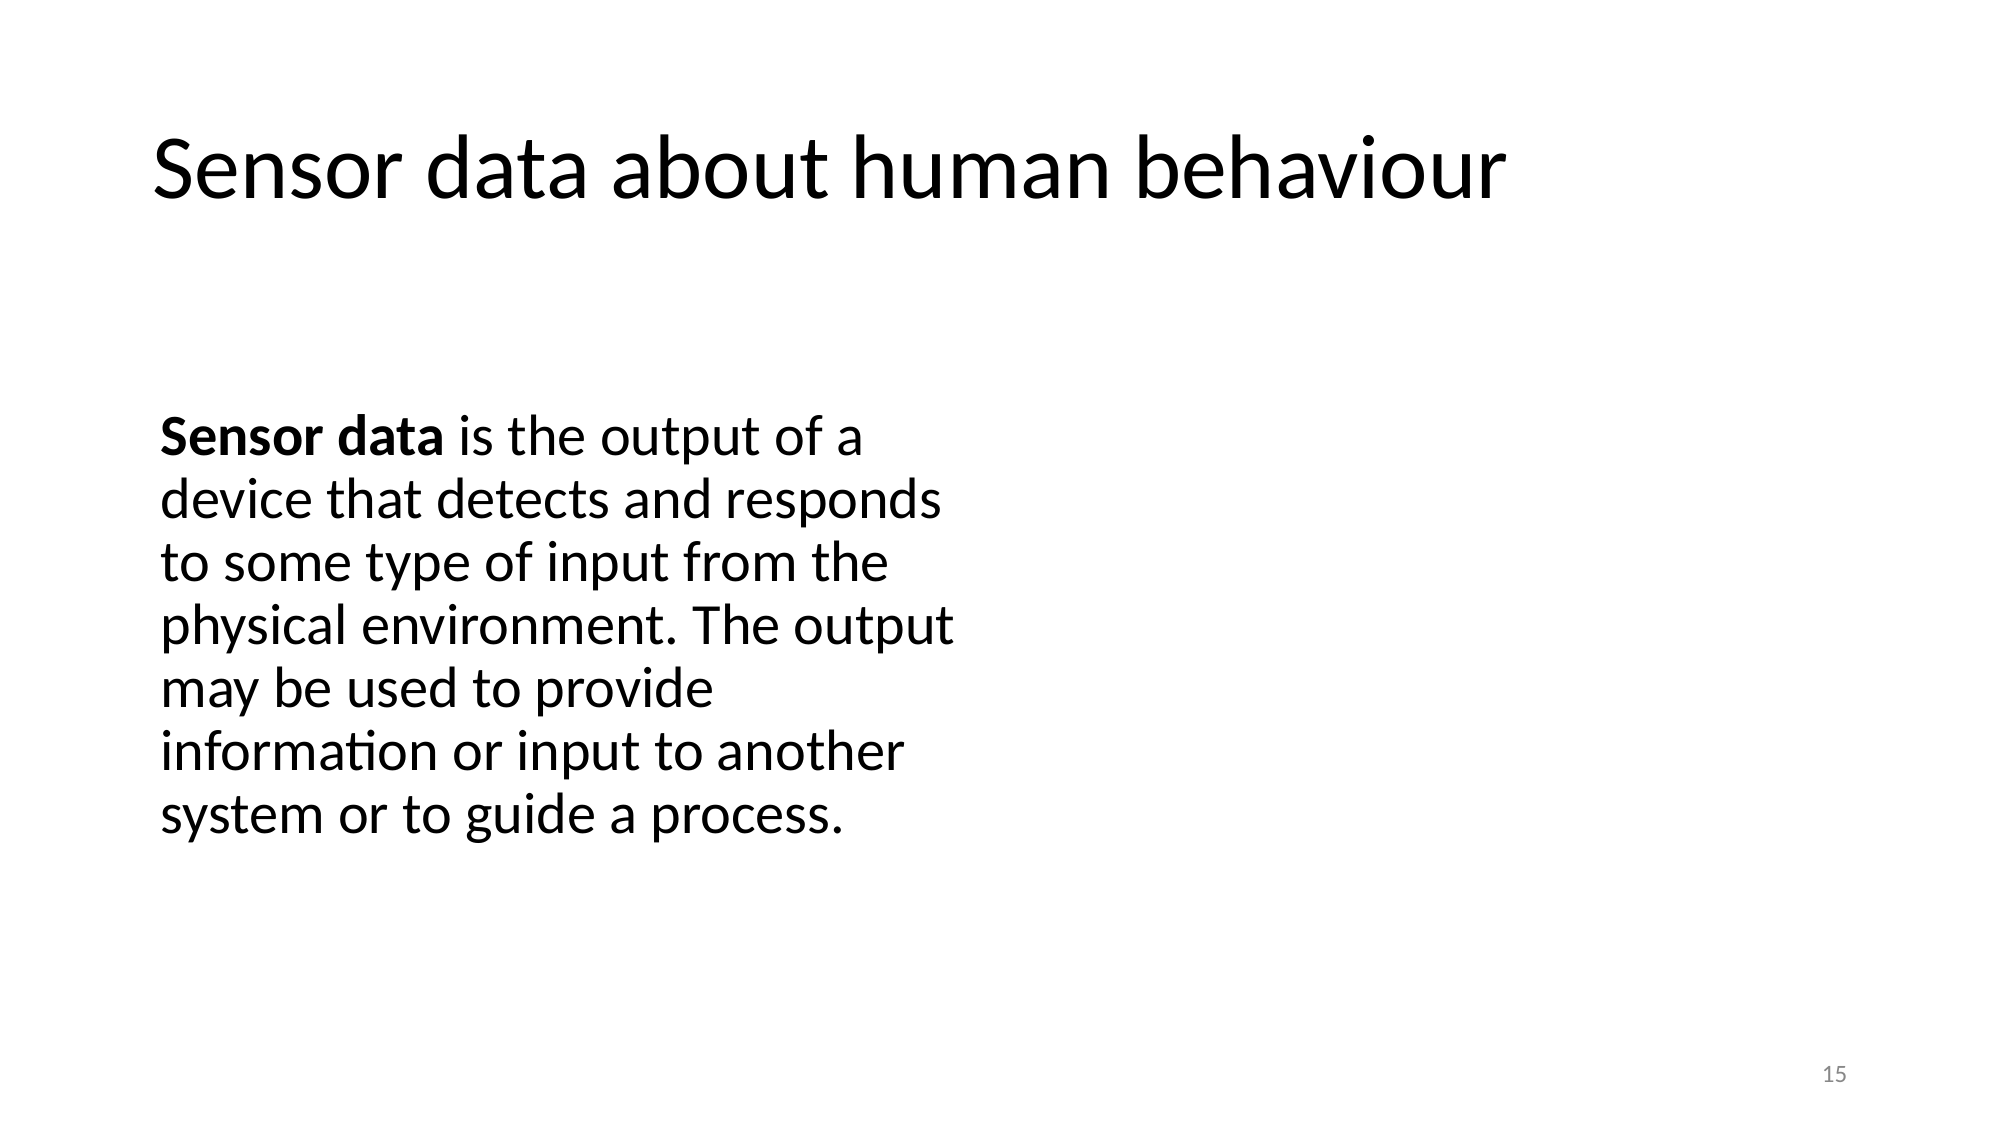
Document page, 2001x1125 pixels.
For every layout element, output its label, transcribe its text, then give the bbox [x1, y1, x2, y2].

slide_number 15 [1412, 1042, 1863, 1103]
title Sensor data about human behaviour [137, 59, 1863, 278]
list Sensor data is the output of a device that detects and responds to some type of input from the physical environment. The output may be used to provide information or input to another system or to guide a process. [137, 299, 988, 1014]
